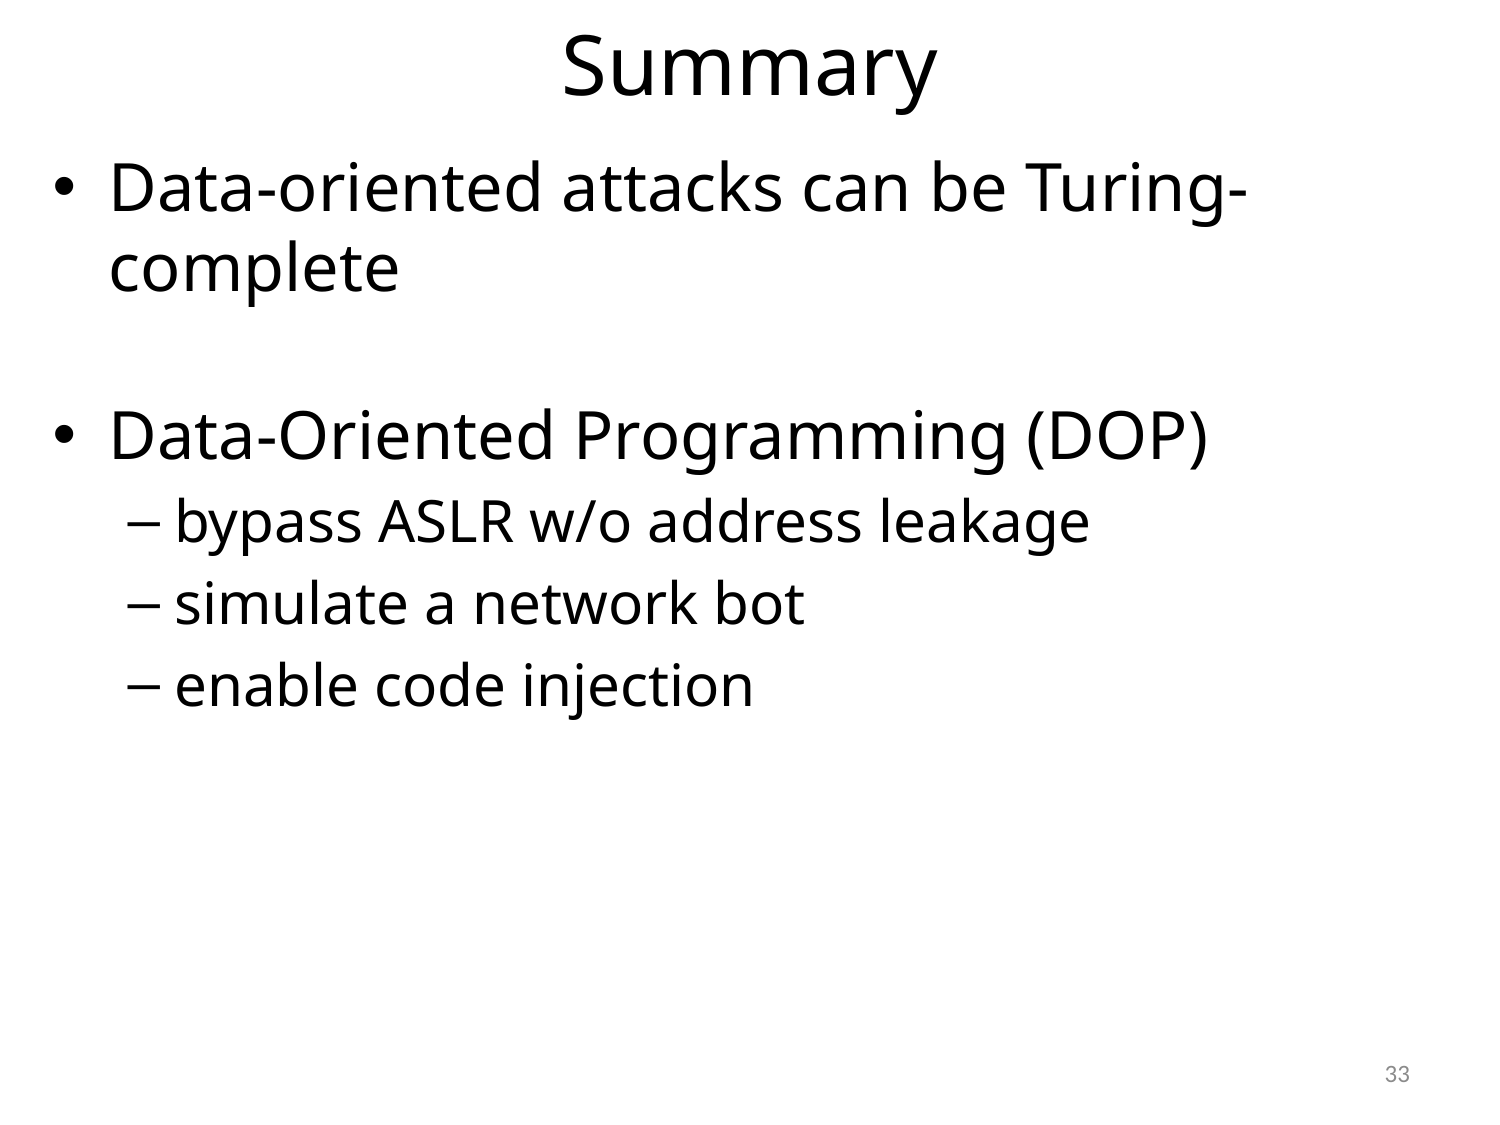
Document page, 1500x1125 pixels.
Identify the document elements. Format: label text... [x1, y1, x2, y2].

slide_number 33 [1074, 1063, 1425, 1103]
list Data-oriented attacks can be Turing-complete Data-Oriented Programming (DOP) bypass ASLR w/o address leakage simulate a network bot enable code injection [37, 137, 1500, 1063]
title Summary [75, 0, 1425, 125]
